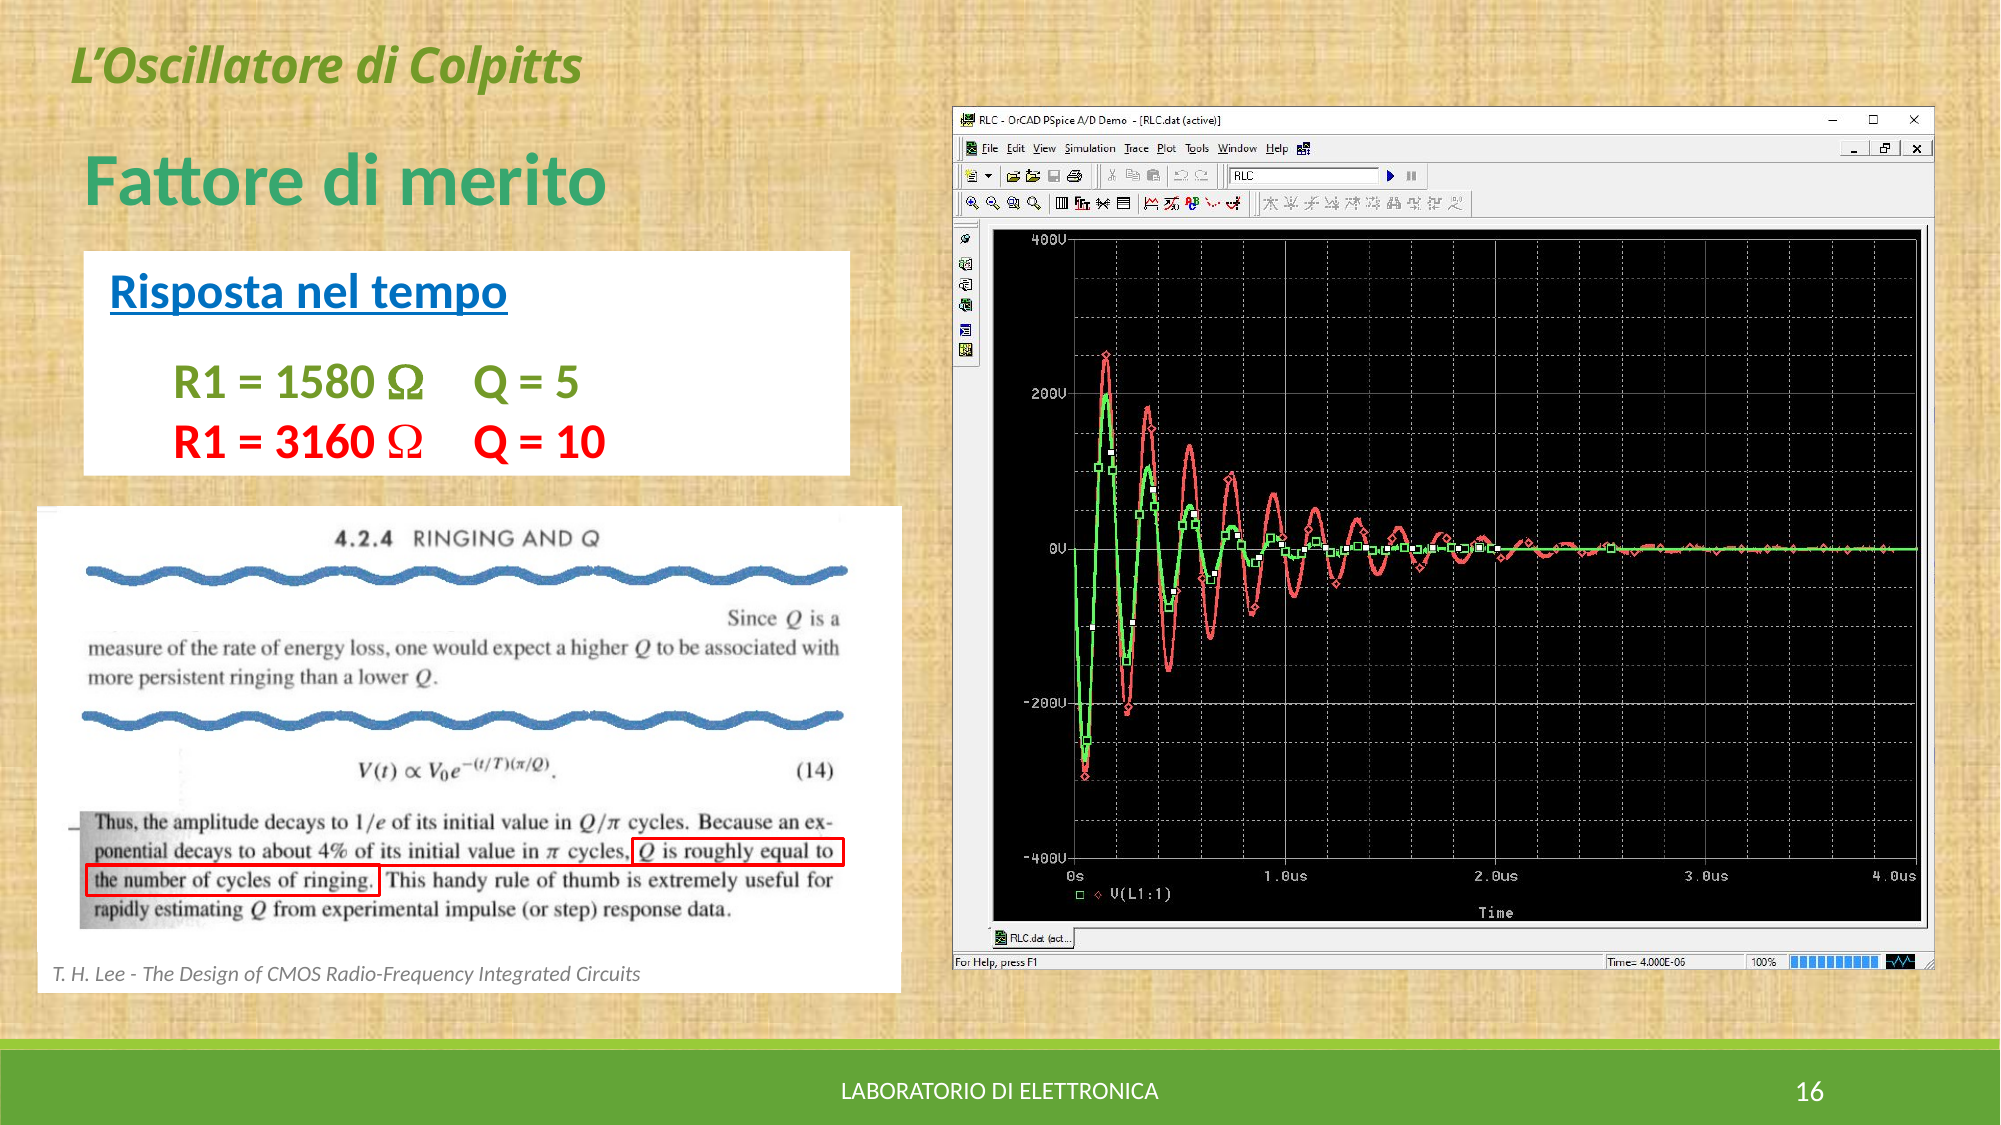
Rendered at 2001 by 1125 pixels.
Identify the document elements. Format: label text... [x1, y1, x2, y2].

text_box T. H. Lee - The Design of CMOS Radio-Frequency Integrated Circuits [37, 958, 902, 993]
text_box L’Oscillatore di Colpitts [55, 35, 626, 112]
text_box Risposta nel tempo R1 = 1580  Q = 5 R1 = 3160  Q = 10 [83, 251, 851, 476]
footer Laboratorio di Elettronica [604, 1059, 1396, 1120]
text_box Fattore di merito [70, 122, 948, 228]
picture [0, 0, 2001, 1125]
slide_number 16 [1624, 1059, 1840, 1120]
